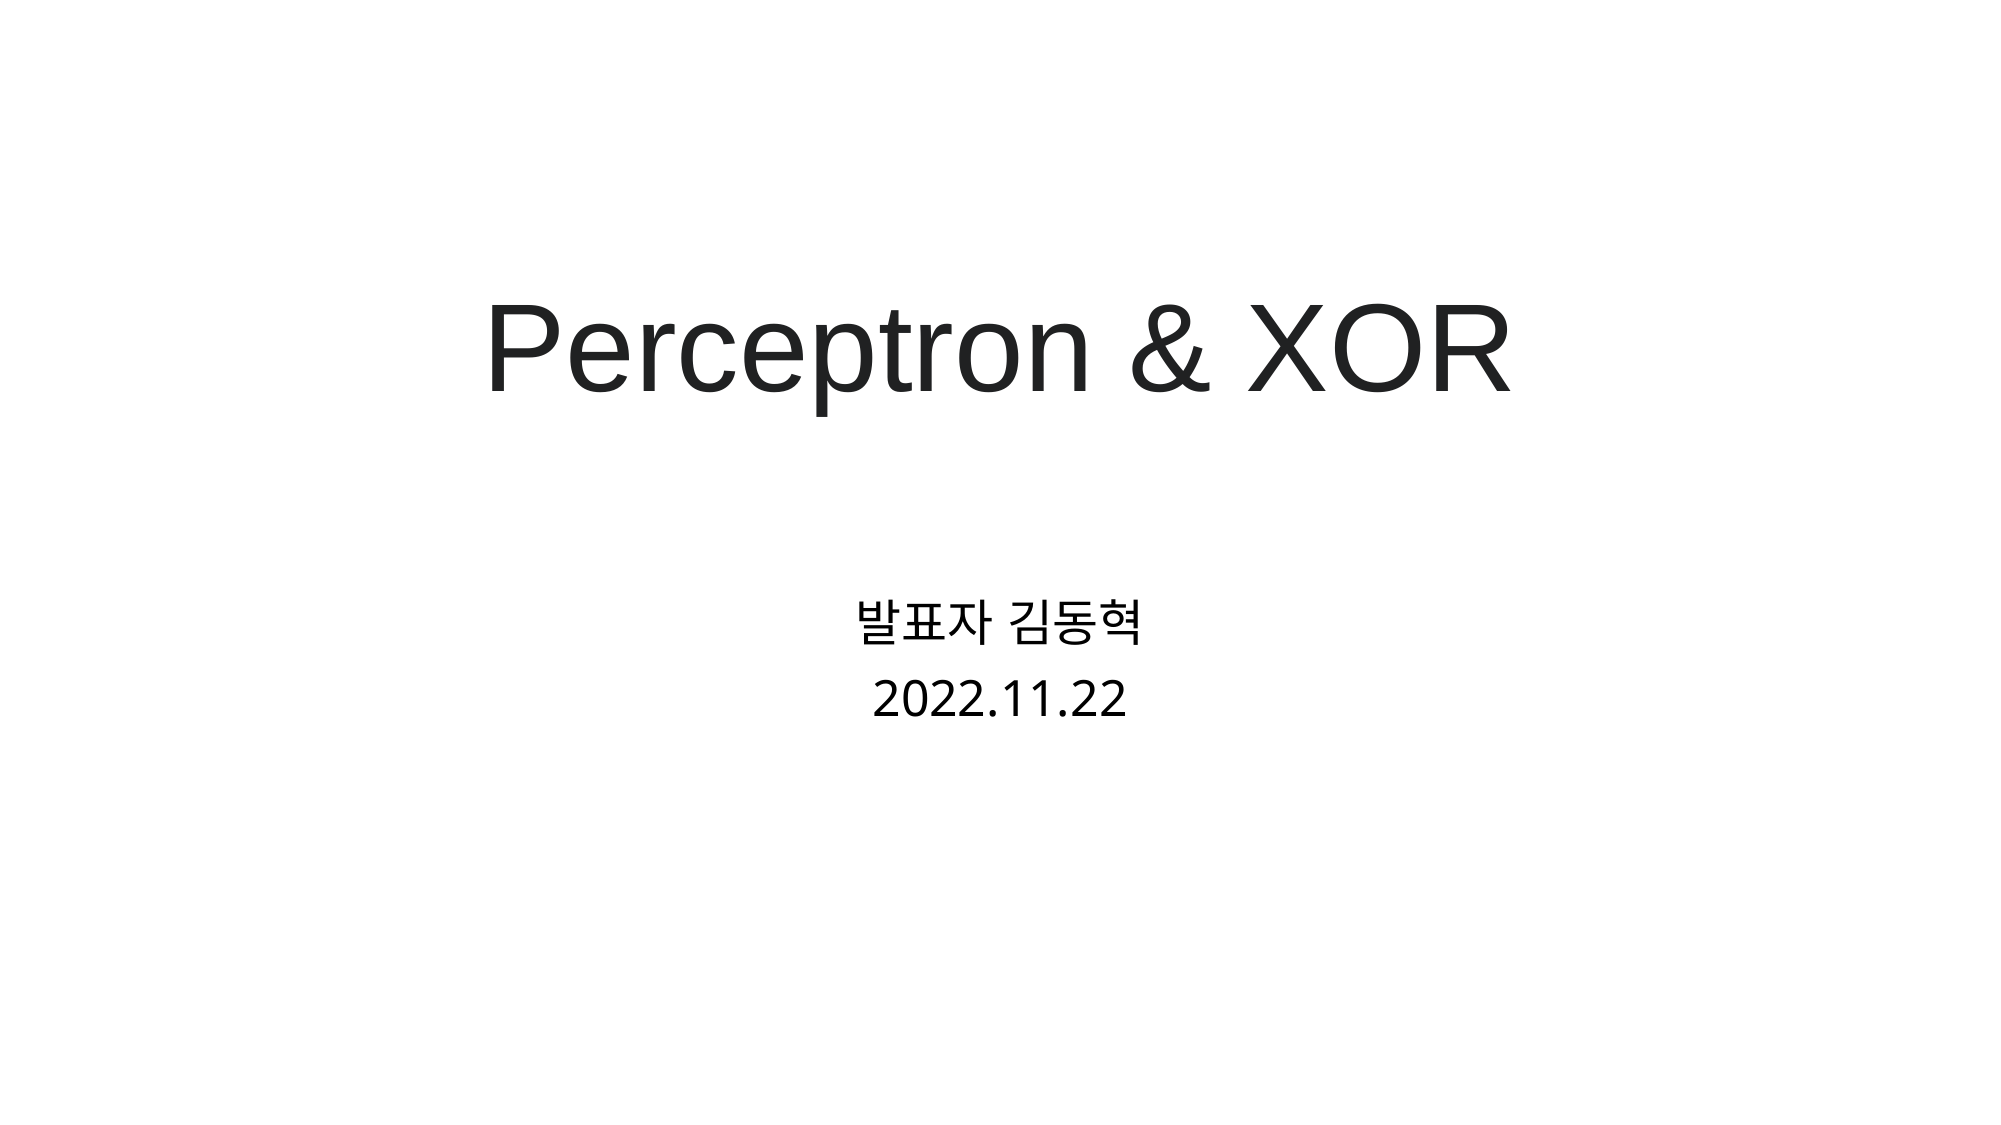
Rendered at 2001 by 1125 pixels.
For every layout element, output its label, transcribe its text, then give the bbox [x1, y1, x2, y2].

subtitle 발표자 김동혁 2022.11.22 [249, 590, 1750, 863]
title Perceptron & XOR [249, 184, 1750, 576]
